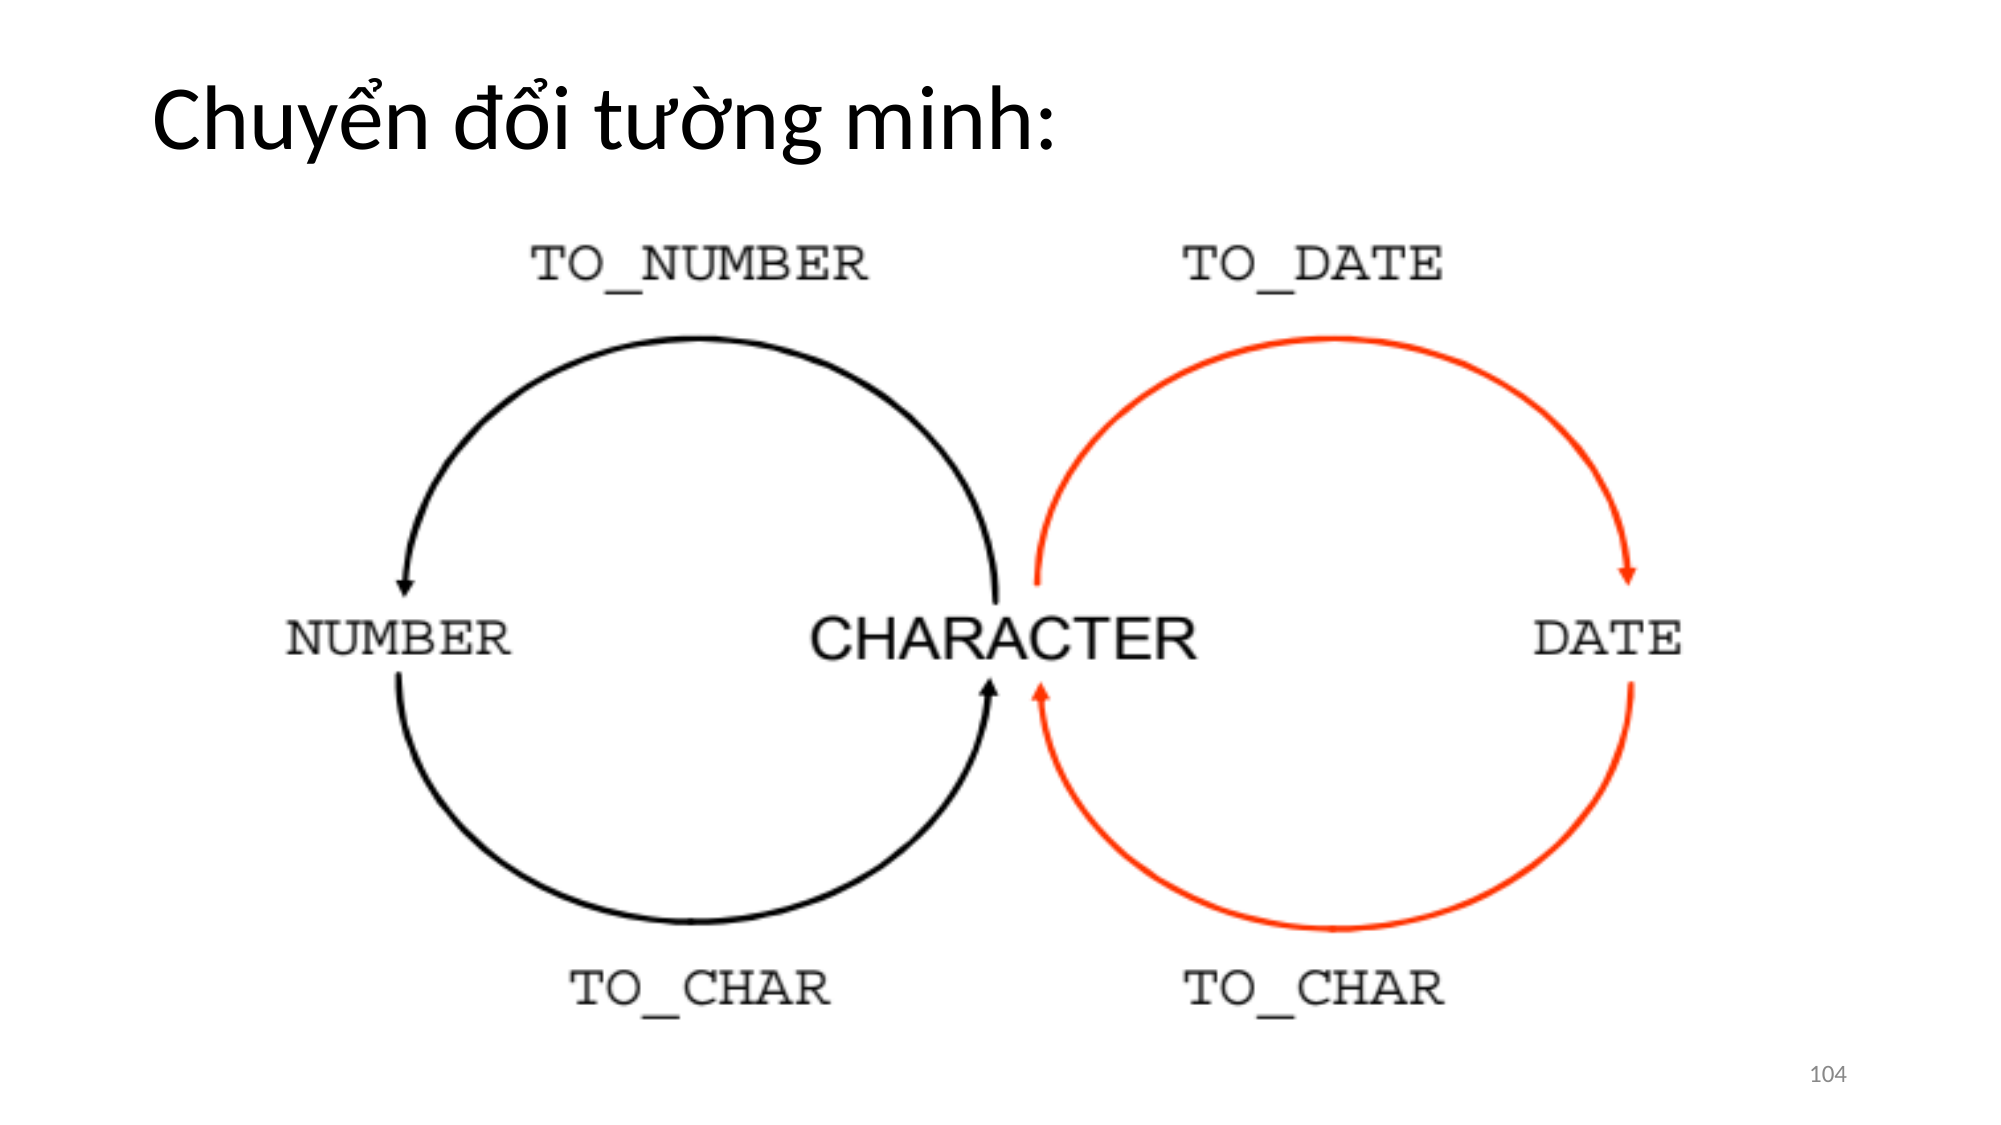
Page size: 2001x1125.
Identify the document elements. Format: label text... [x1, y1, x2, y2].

slide_number ‹#› [1412, 1042, 1863, 1103]
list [236, 199, 1771, 1074]
title Chuyển đổi tường minh: [137, 0, 1863, 240]
